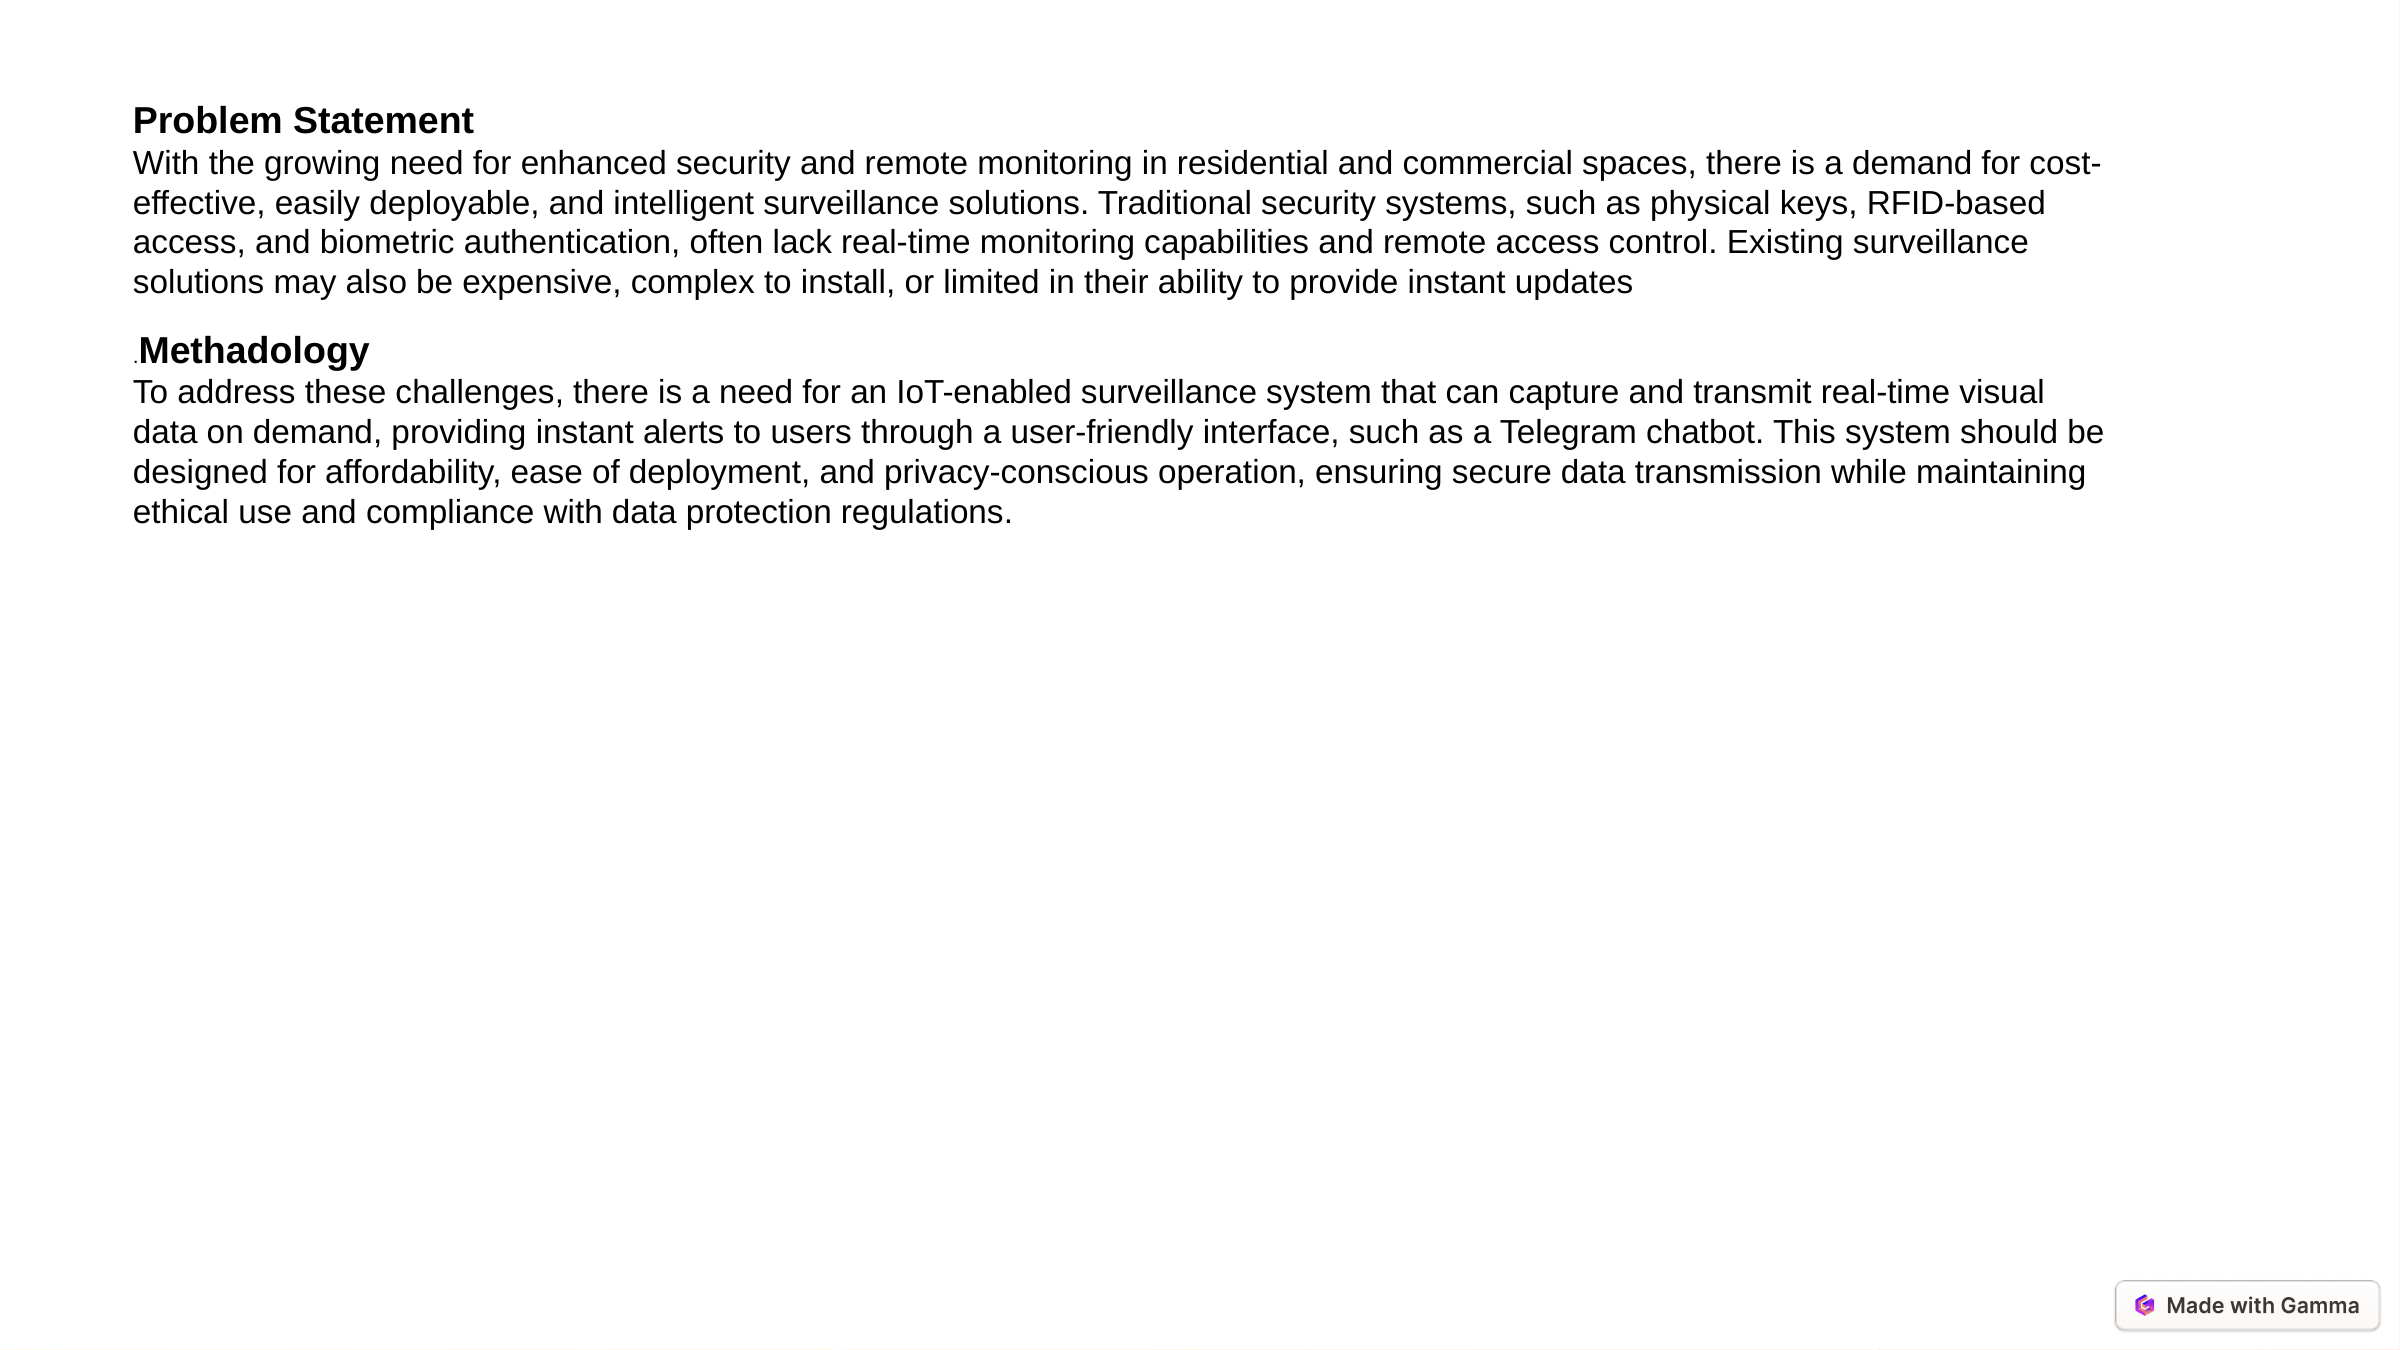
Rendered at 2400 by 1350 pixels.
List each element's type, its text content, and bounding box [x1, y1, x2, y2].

text_box Problem Statement With the growing need for enhanced security and remote monitoring in residential and commercial spaces, there is a demand for cost-effective, easily deployable, and intelligent surveillance solutions. Traditional security systems, such as physical keys, RFID-based access, and biometric authentication, often lack real-time monitoring capabilities and remote access control. Existing surveillance solutions may also be expensive, complex to install, or limited in their ability to provide instant updates .Methadology To address these challenges, there is a need for an IoT-enabled surveillance system that can capture and transmit real-time visual data on demand, providing instant alerts to users through a user-friendly interface, such as a Telegram chatbot. This system should be designed for affordability, ease of deployment, and privacy-conscious operation, ensuring secure data transmission while maintaining ethical use and compliance with data protection regulations. [118, 88, 2126, 1211]
picture [2106, 1271, 2389, 1339]
